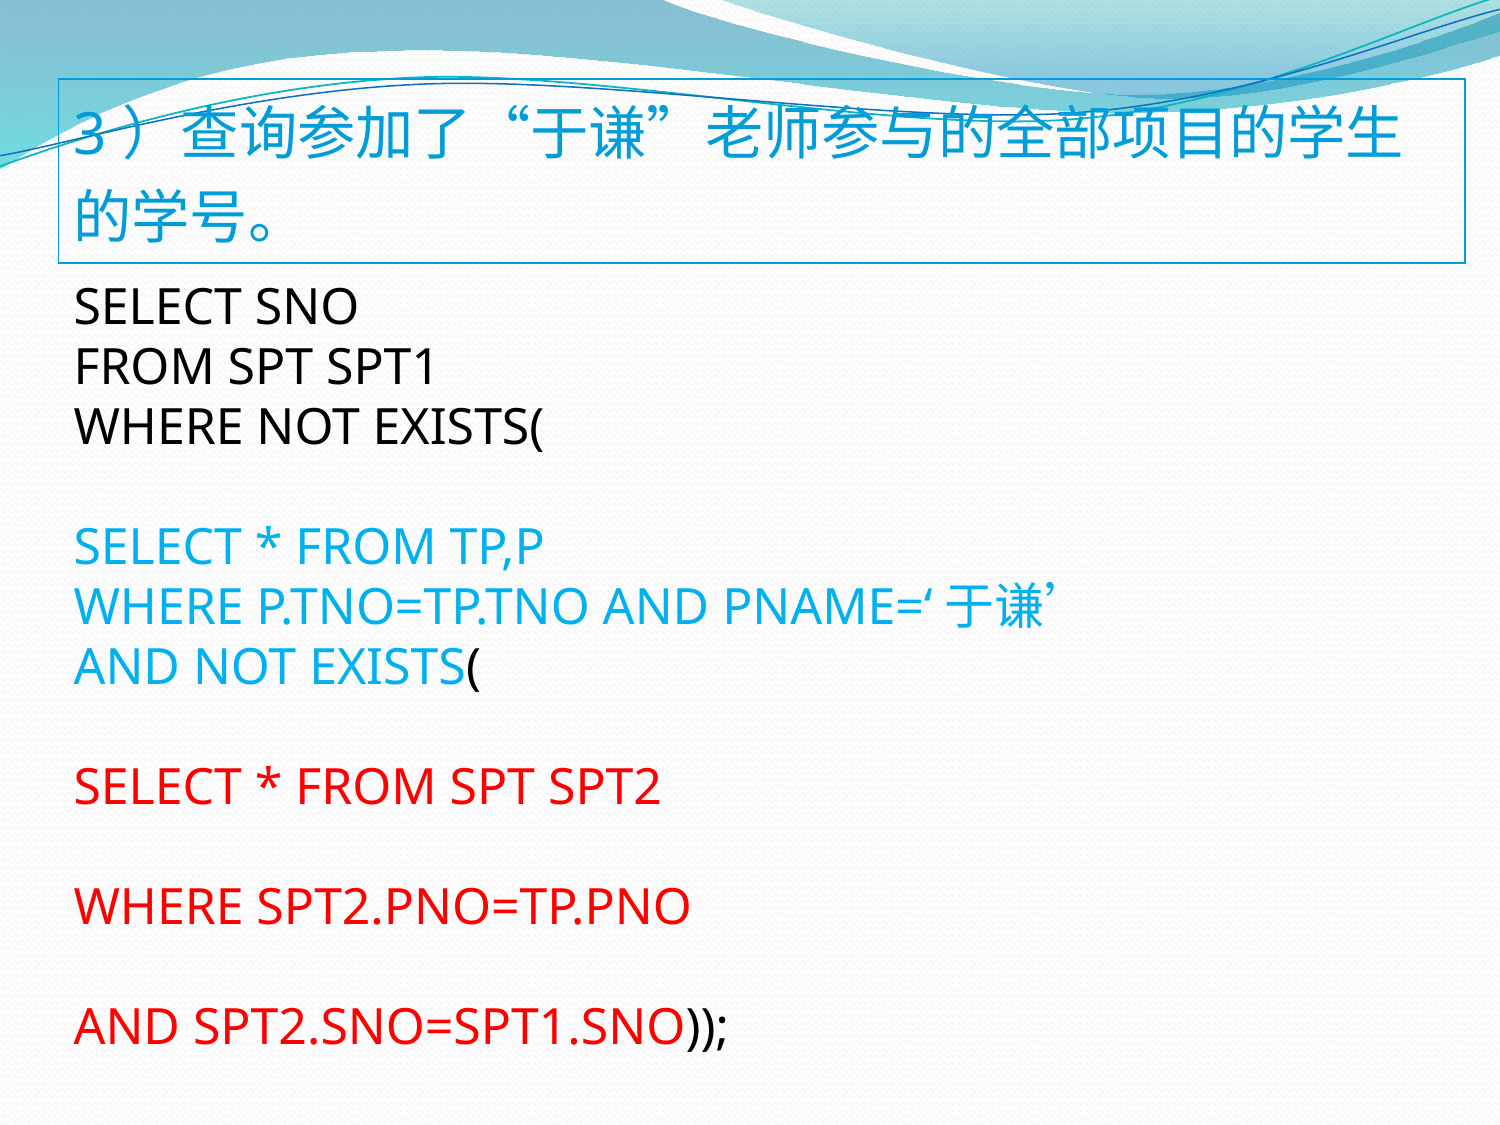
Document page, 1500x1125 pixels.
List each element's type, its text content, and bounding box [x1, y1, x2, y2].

text_box SELECT SNO FROM SPT SPT1 WHERE NOT EXISTS( SELECT * FROM TP,P WHERE P.TNO=TP.TNO AND PNAME=‘于谦’ AND NOT EXISTS( SELECT * FROM SPT SPT2 WHERE SPT2.PNO=TP.PNO AND SPT2.SNO=SPT1.SNO)); [58, 267, 1400, 1062]
table_header 3）查询参加了“于谦”老师参与的全部项目的学生的学号。 [59, 80, 1464, 262]
